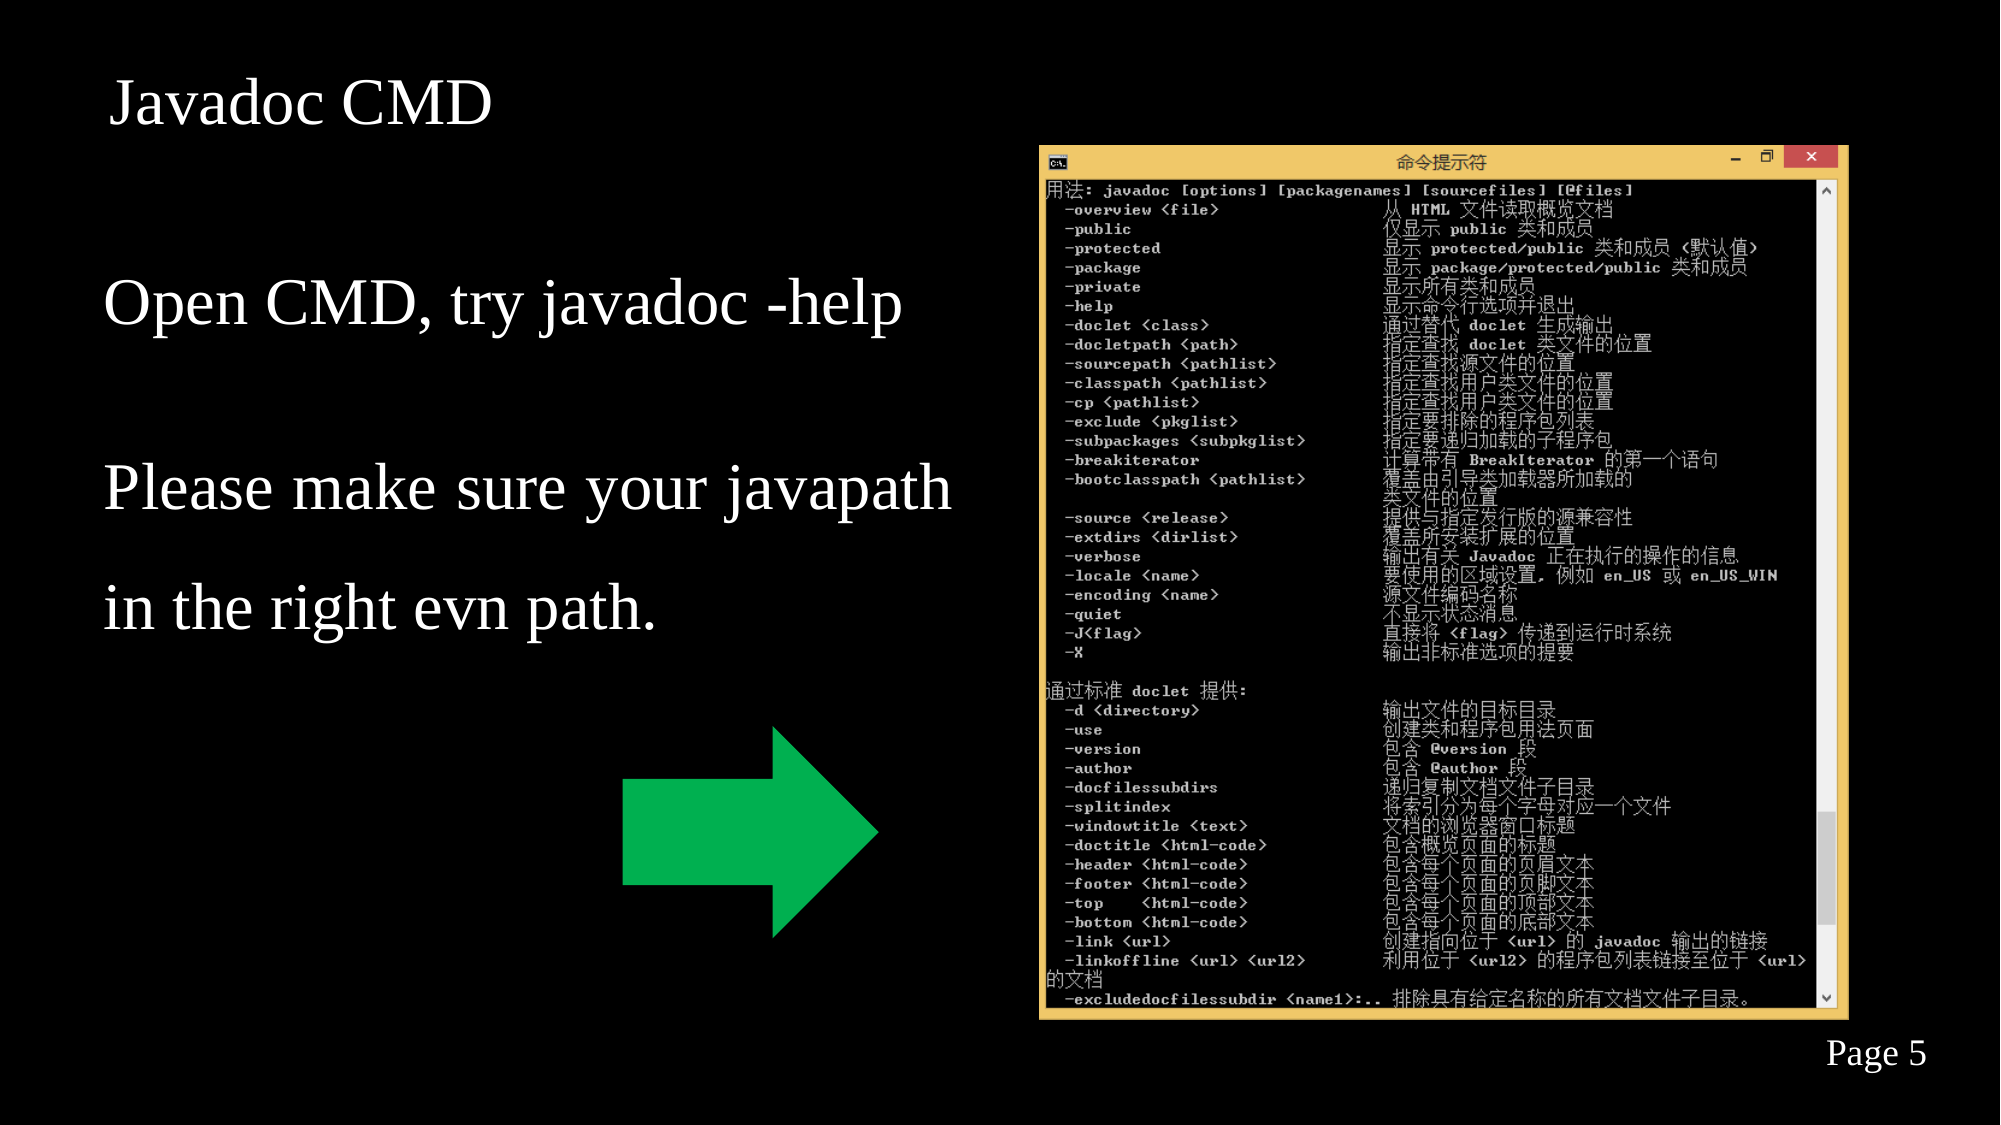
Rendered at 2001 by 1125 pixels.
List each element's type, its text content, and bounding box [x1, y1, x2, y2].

text_box Please make sure your javapath in the right evn path. [89, 395, 970, 651]
text_box Page 5 [1811, 1020, 1948, 1081]
text_box [621, 723, 881, 941]
text_box Javadoc CMD [61, 50, 543, 145]
picture [1039, 145, 1849, 1020]
text_box Open CMD, try javadoc -help [89, 211, 970, 346]
